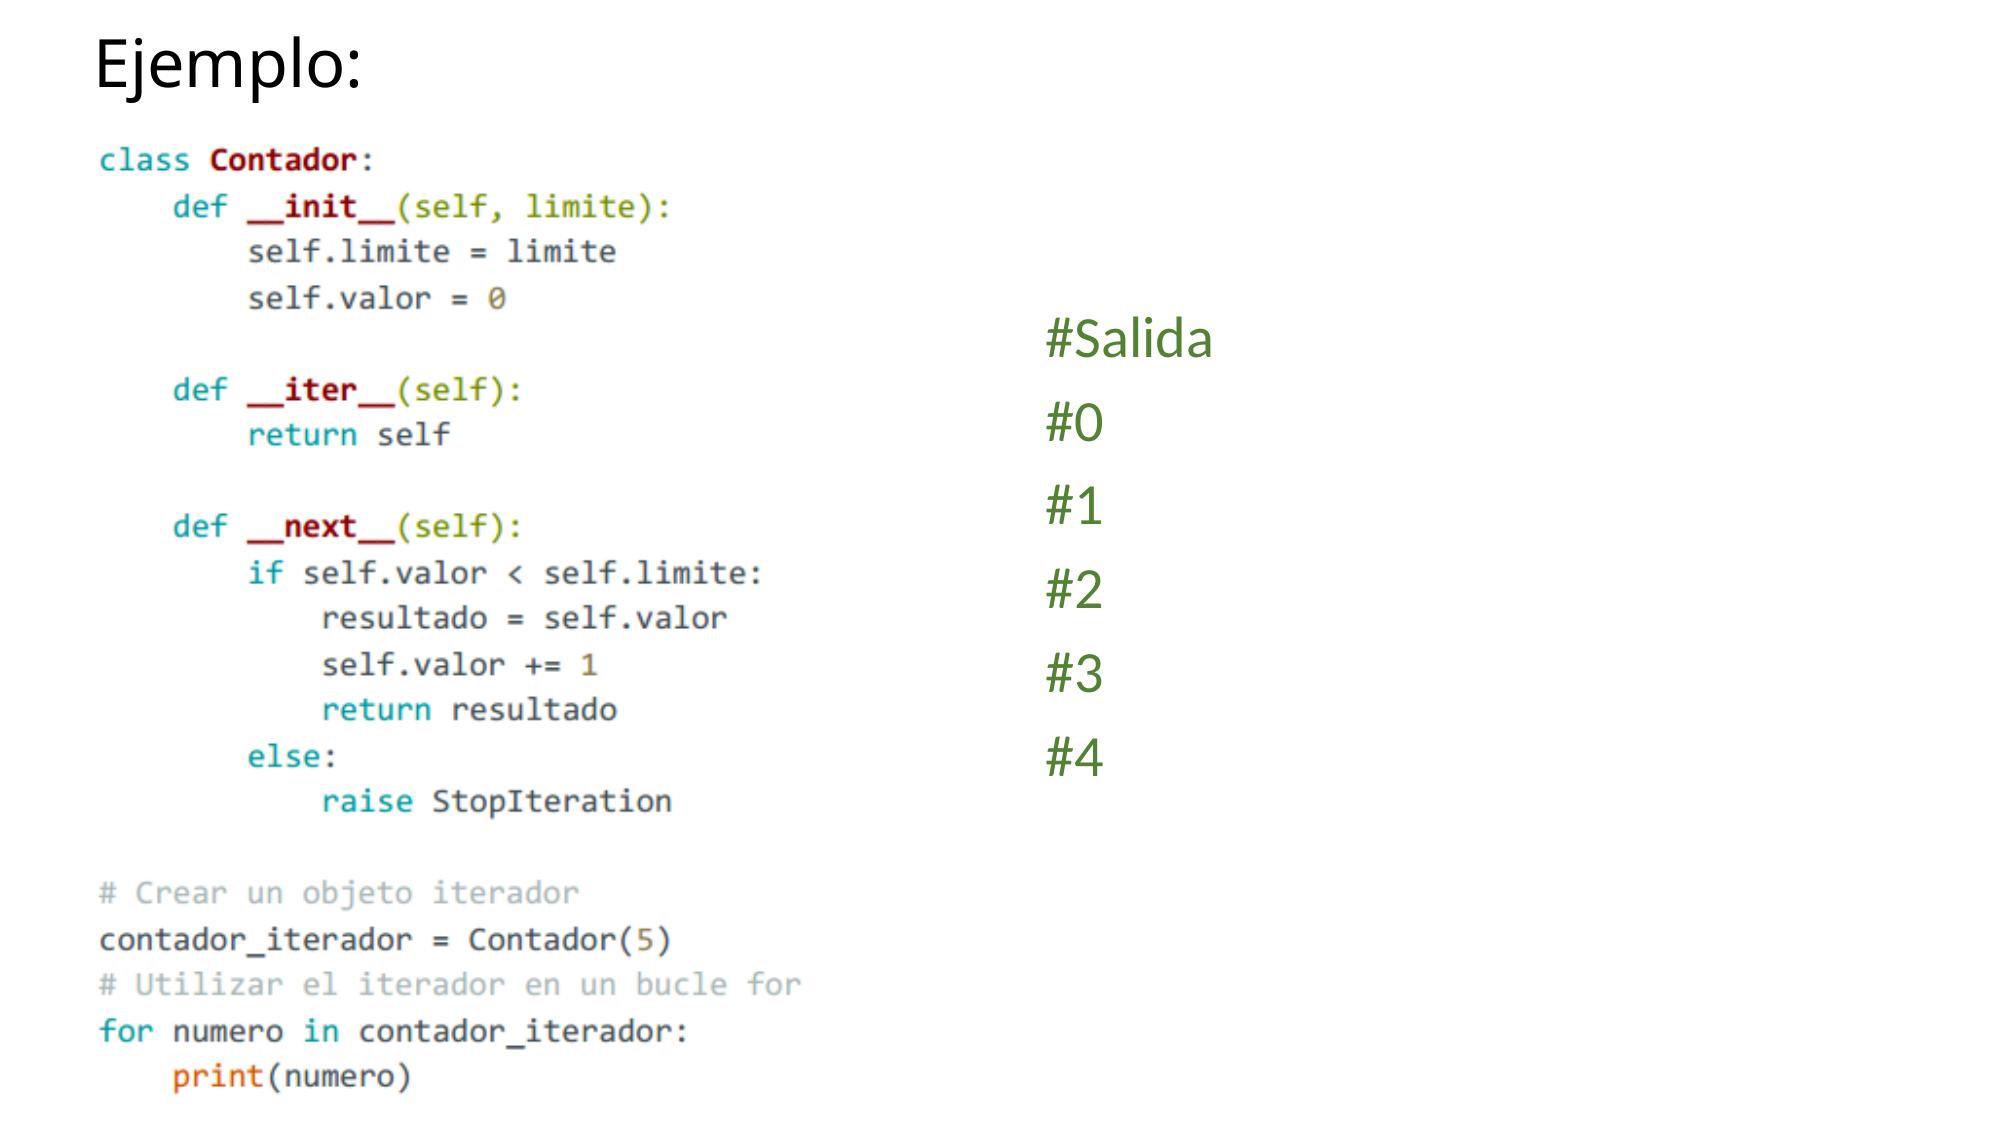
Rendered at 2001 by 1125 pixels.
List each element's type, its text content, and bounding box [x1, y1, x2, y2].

picture [78, 134, 815, 1103]
list #Salida #0 #1 #2 #3 #4 [1030, 299, 2000, 1014]
text_box Ejemplo: [78, 0, 1804, 175]
